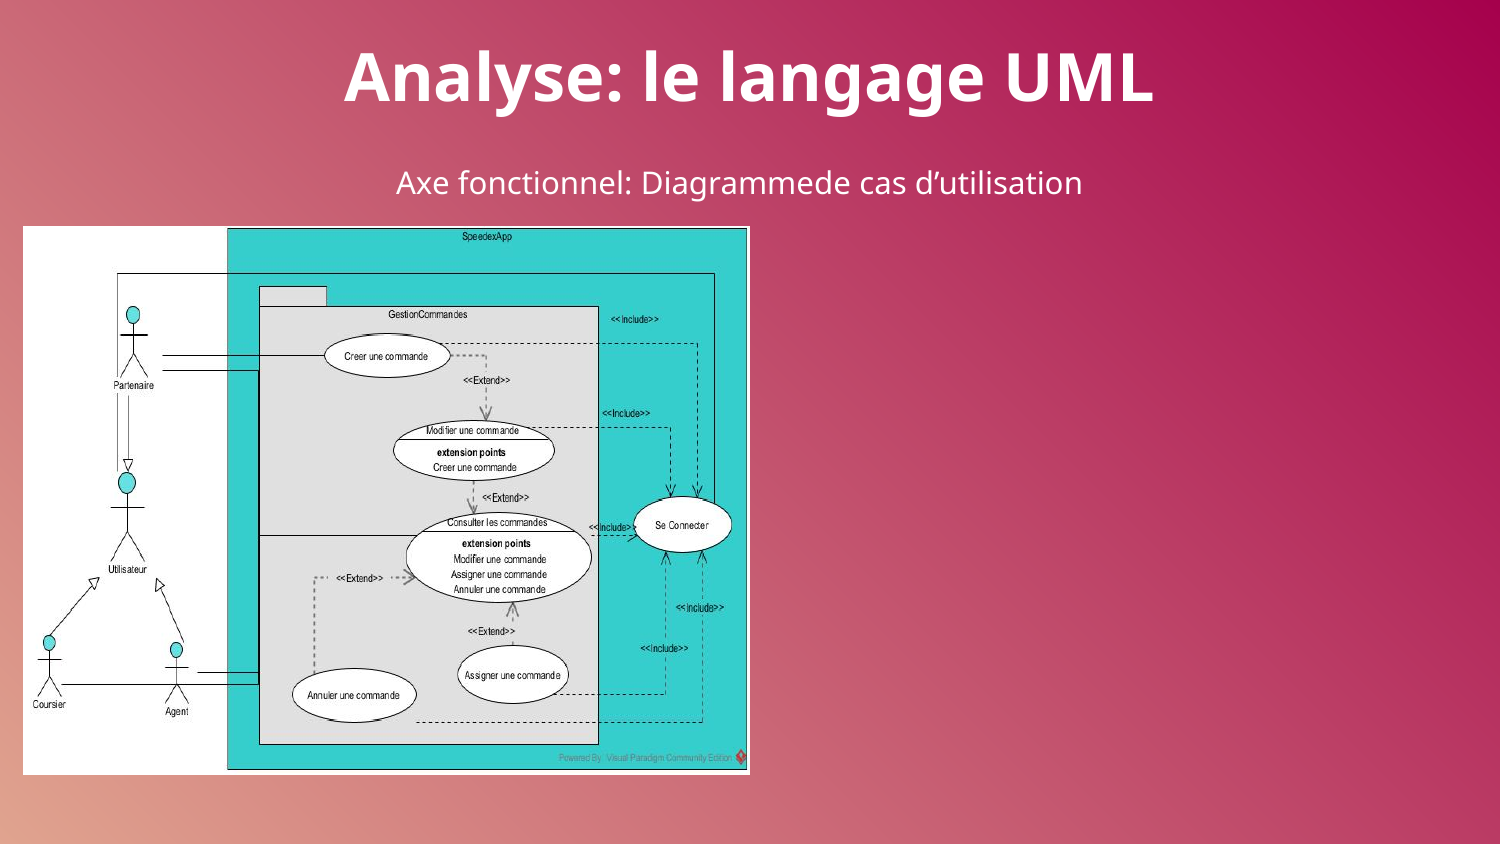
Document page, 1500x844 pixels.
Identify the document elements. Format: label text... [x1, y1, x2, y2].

picture [22, 226, 751, 775]
text_box Axe fonctionnel: Diagrammede cas d’utilisation [381, 148, 1105, 209]
title Analyse: le langage UML [118, 28, 1382, 123]
